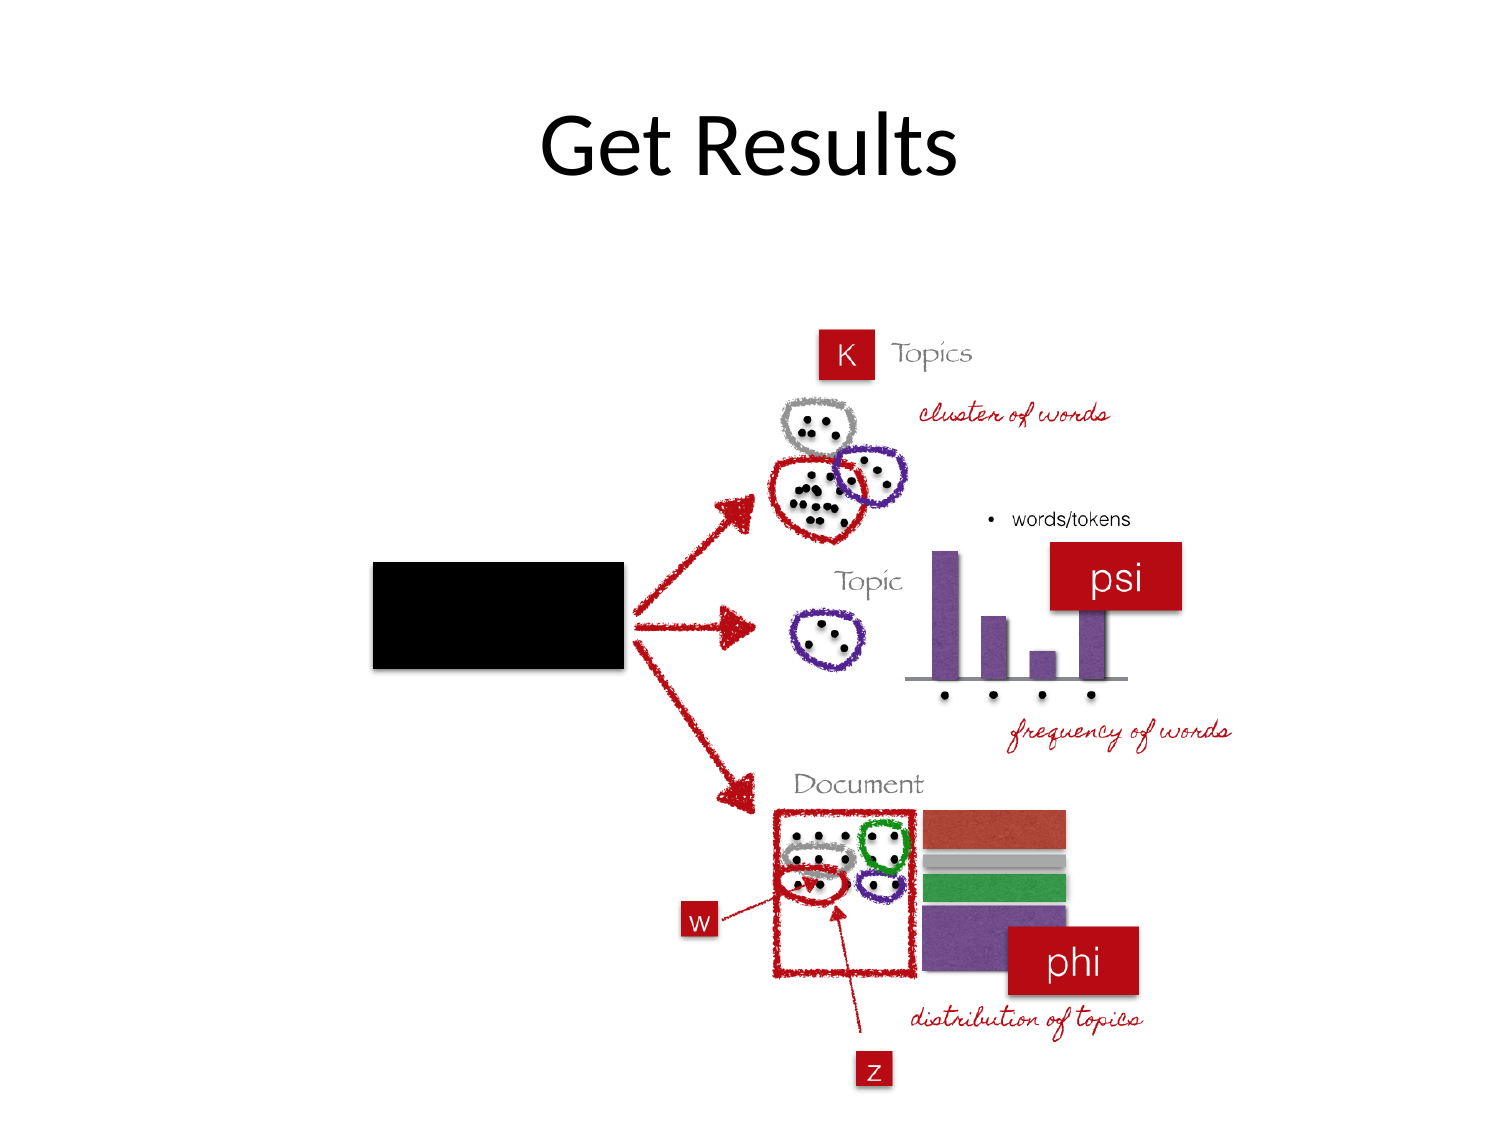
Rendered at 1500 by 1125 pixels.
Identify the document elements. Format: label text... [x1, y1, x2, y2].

picture [287, 279, 1351, 1125]
title Get Results [75, 45, 1425, 233]
